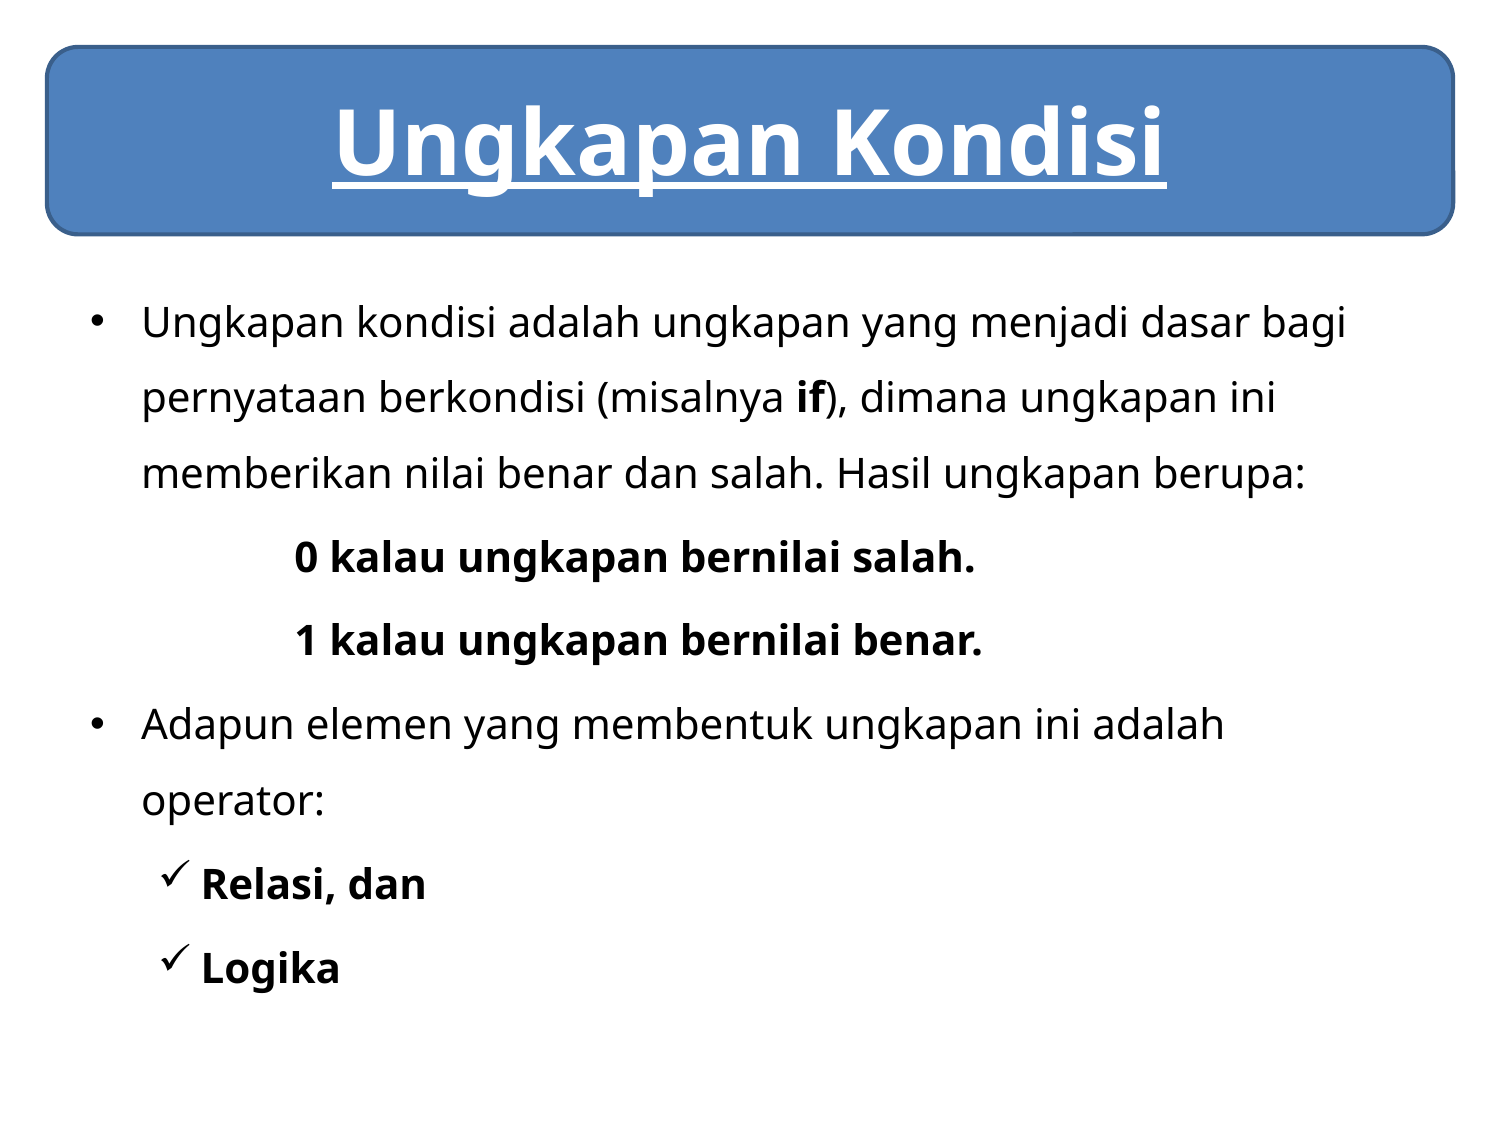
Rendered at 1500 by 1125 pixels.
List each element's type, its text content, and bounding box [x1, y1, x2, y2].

list Ungkapan kondisi adalah ungkapan yang menjadi dasar bagi pernyataan berkondisi (misalnya if), dimana ungkapan ini memberikan nilai benar dan salah. Hasil ungkapan berupa: 0 kalau ungkapan bernilai salah. 1 kalau ungkapan bernilai benar. Adapun elemen yang membentuk ungkapan ini adalah operator: Relasi, dan Logika [75, 262, 1425, 1005]
title Ungkapan Kondisi [75, 45, 1425, 233]
